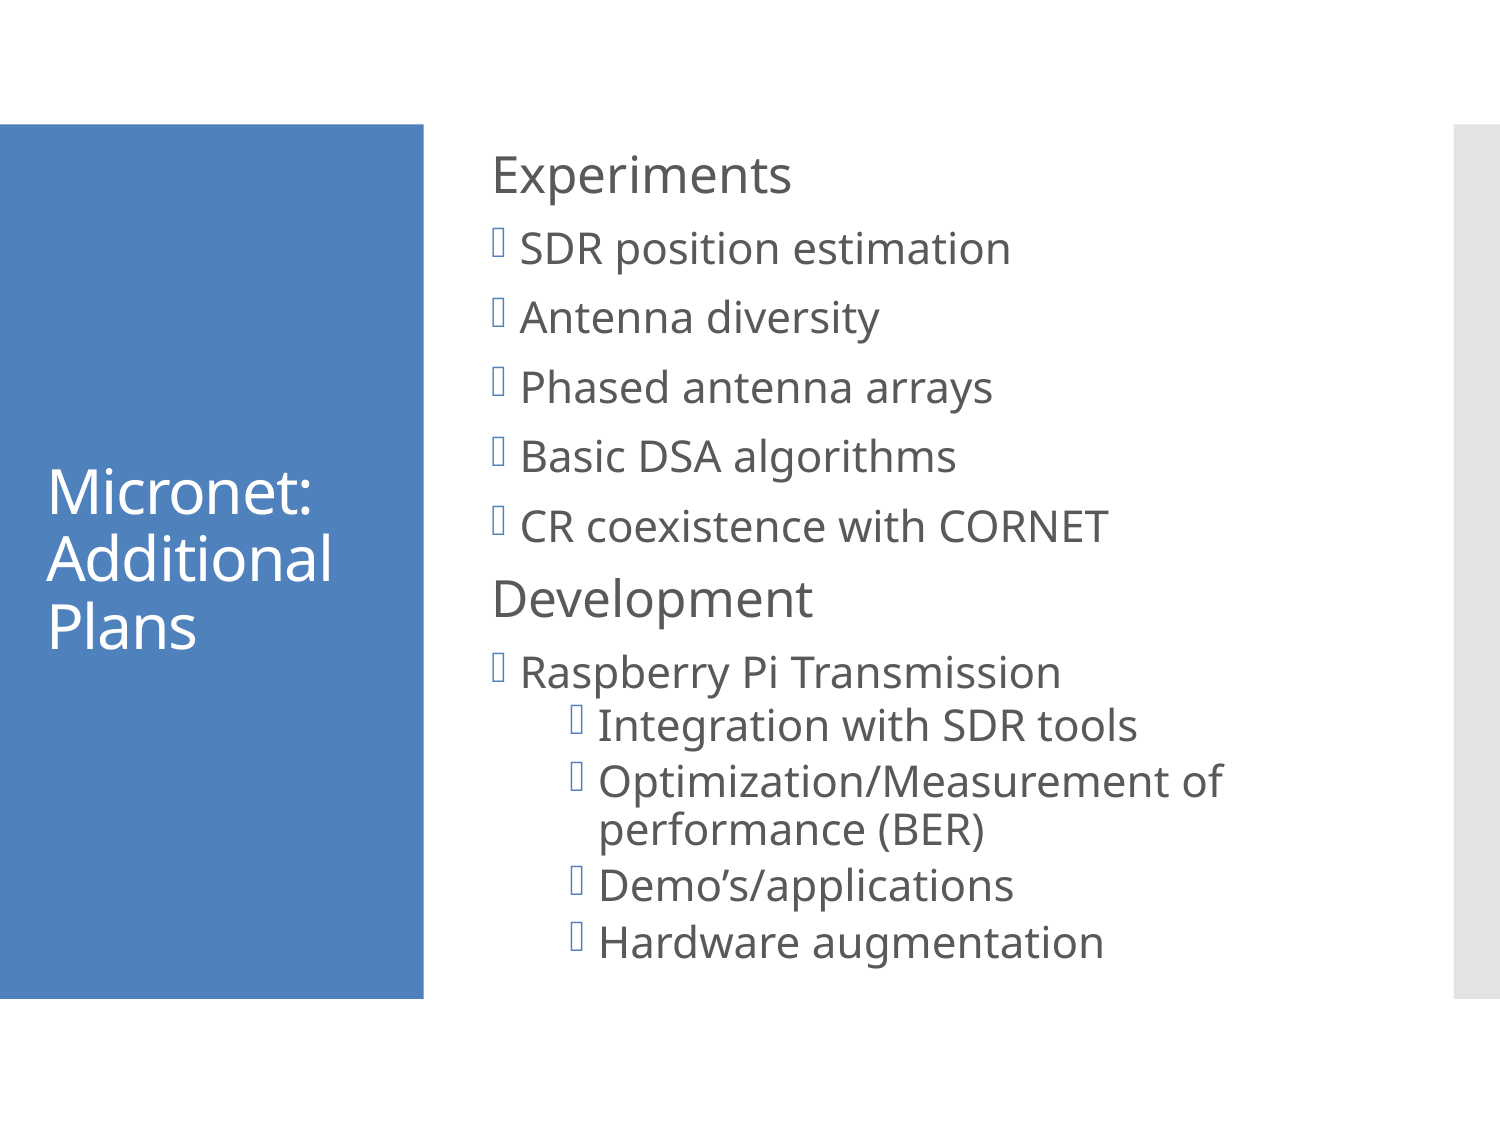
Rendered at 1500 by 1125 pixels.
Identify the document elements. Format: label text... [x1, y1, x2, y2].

list Experiments SDR position estimation Antenna diversity Phased antenna arrays Basic DSA algorithms CR coexistence with CORNET Development Raspberry Pi Transmission Integration with SDR tools Optimization/Measurement of performance (BER) Demo’s/applications Hardware augmentation [476, 141, 1376, 982]
title Micronet: Additional Plans [31, 184, 394, 940]
